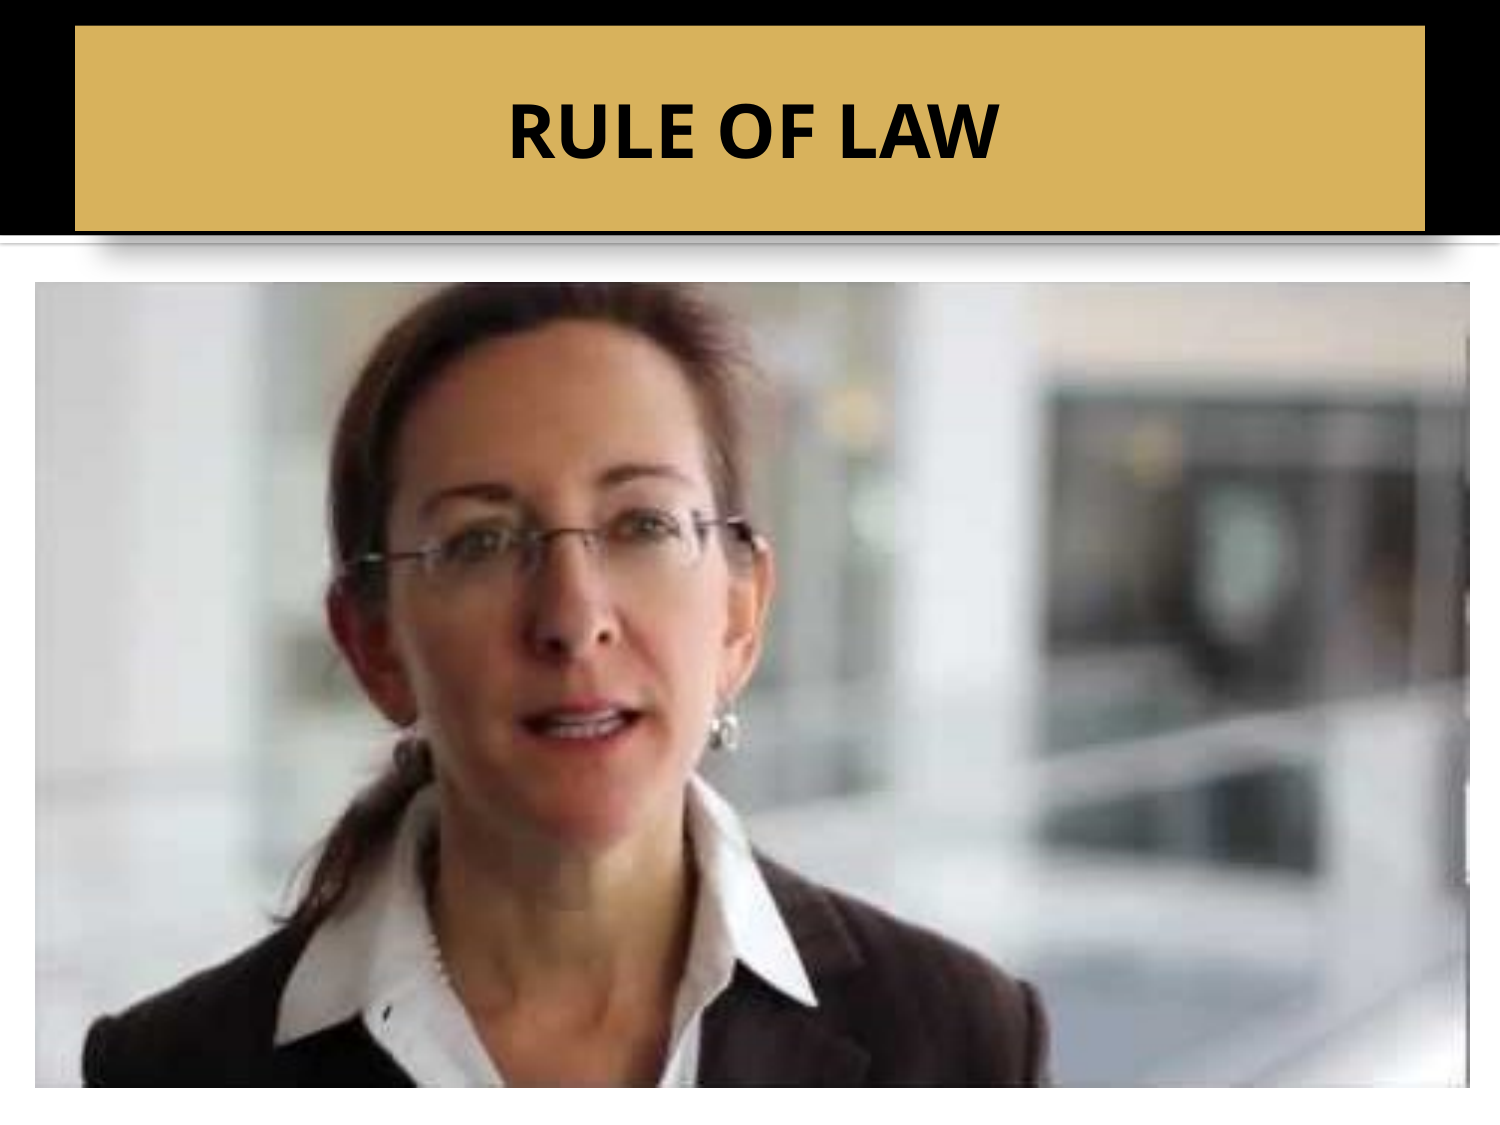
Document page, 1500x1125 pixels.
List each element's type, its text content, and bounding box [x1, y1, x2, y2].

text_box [34, 281, 1470, 1089]
title RULE OF LAW [71, 22, 1429, 235]
